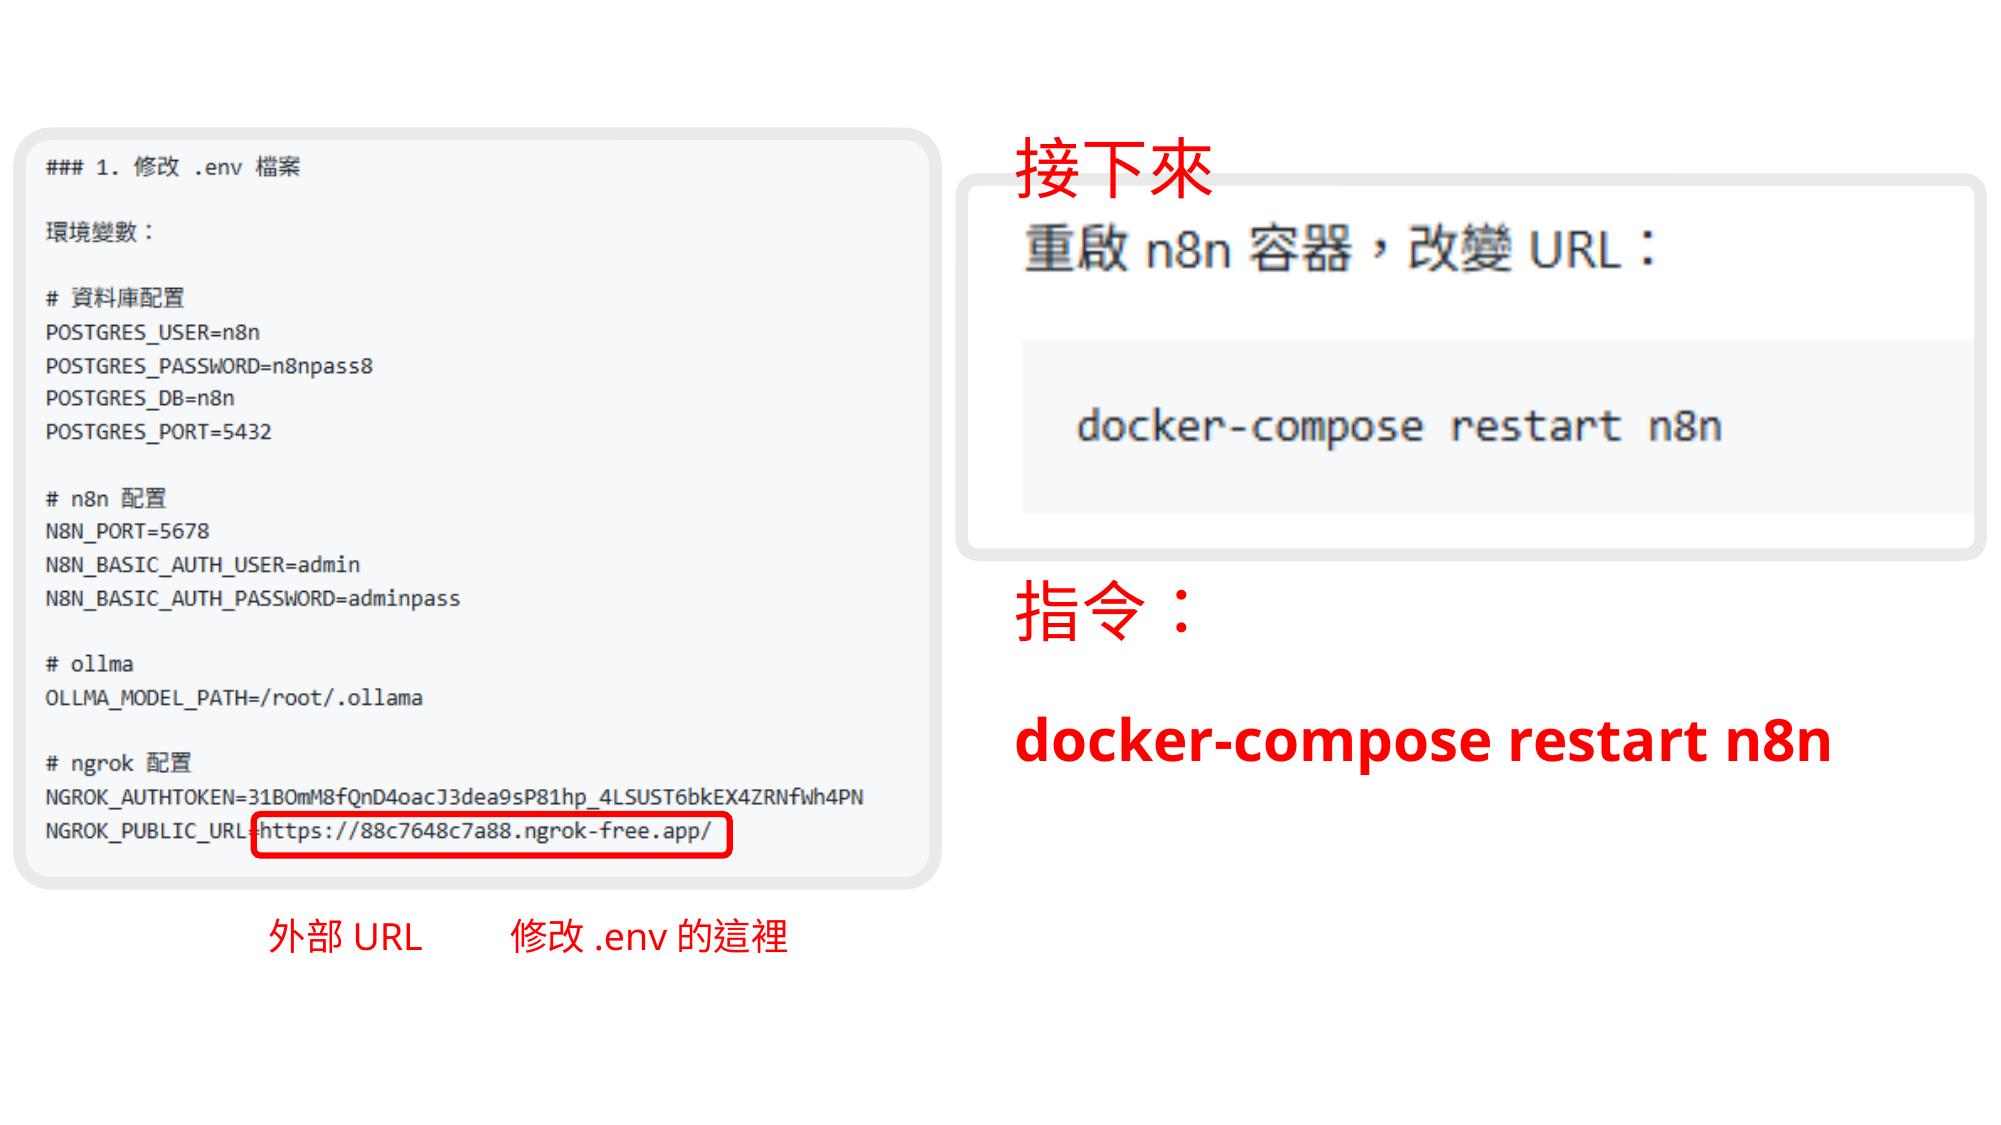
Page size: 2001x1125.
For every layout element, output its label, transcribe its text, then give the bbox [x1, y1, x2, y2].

text_box docker-compose restart n8n [999, 695, 1875, 781]
text_box 接下來 [999, 119, 1635, 178]
picture [18, 133, 936, 884]
text_box 外部URL 修改.env的這裡 [253, 905, 888, 966]
picture [961, 178, 1982, 556]
text_box 指令： [999, 562, 1635, 658]
